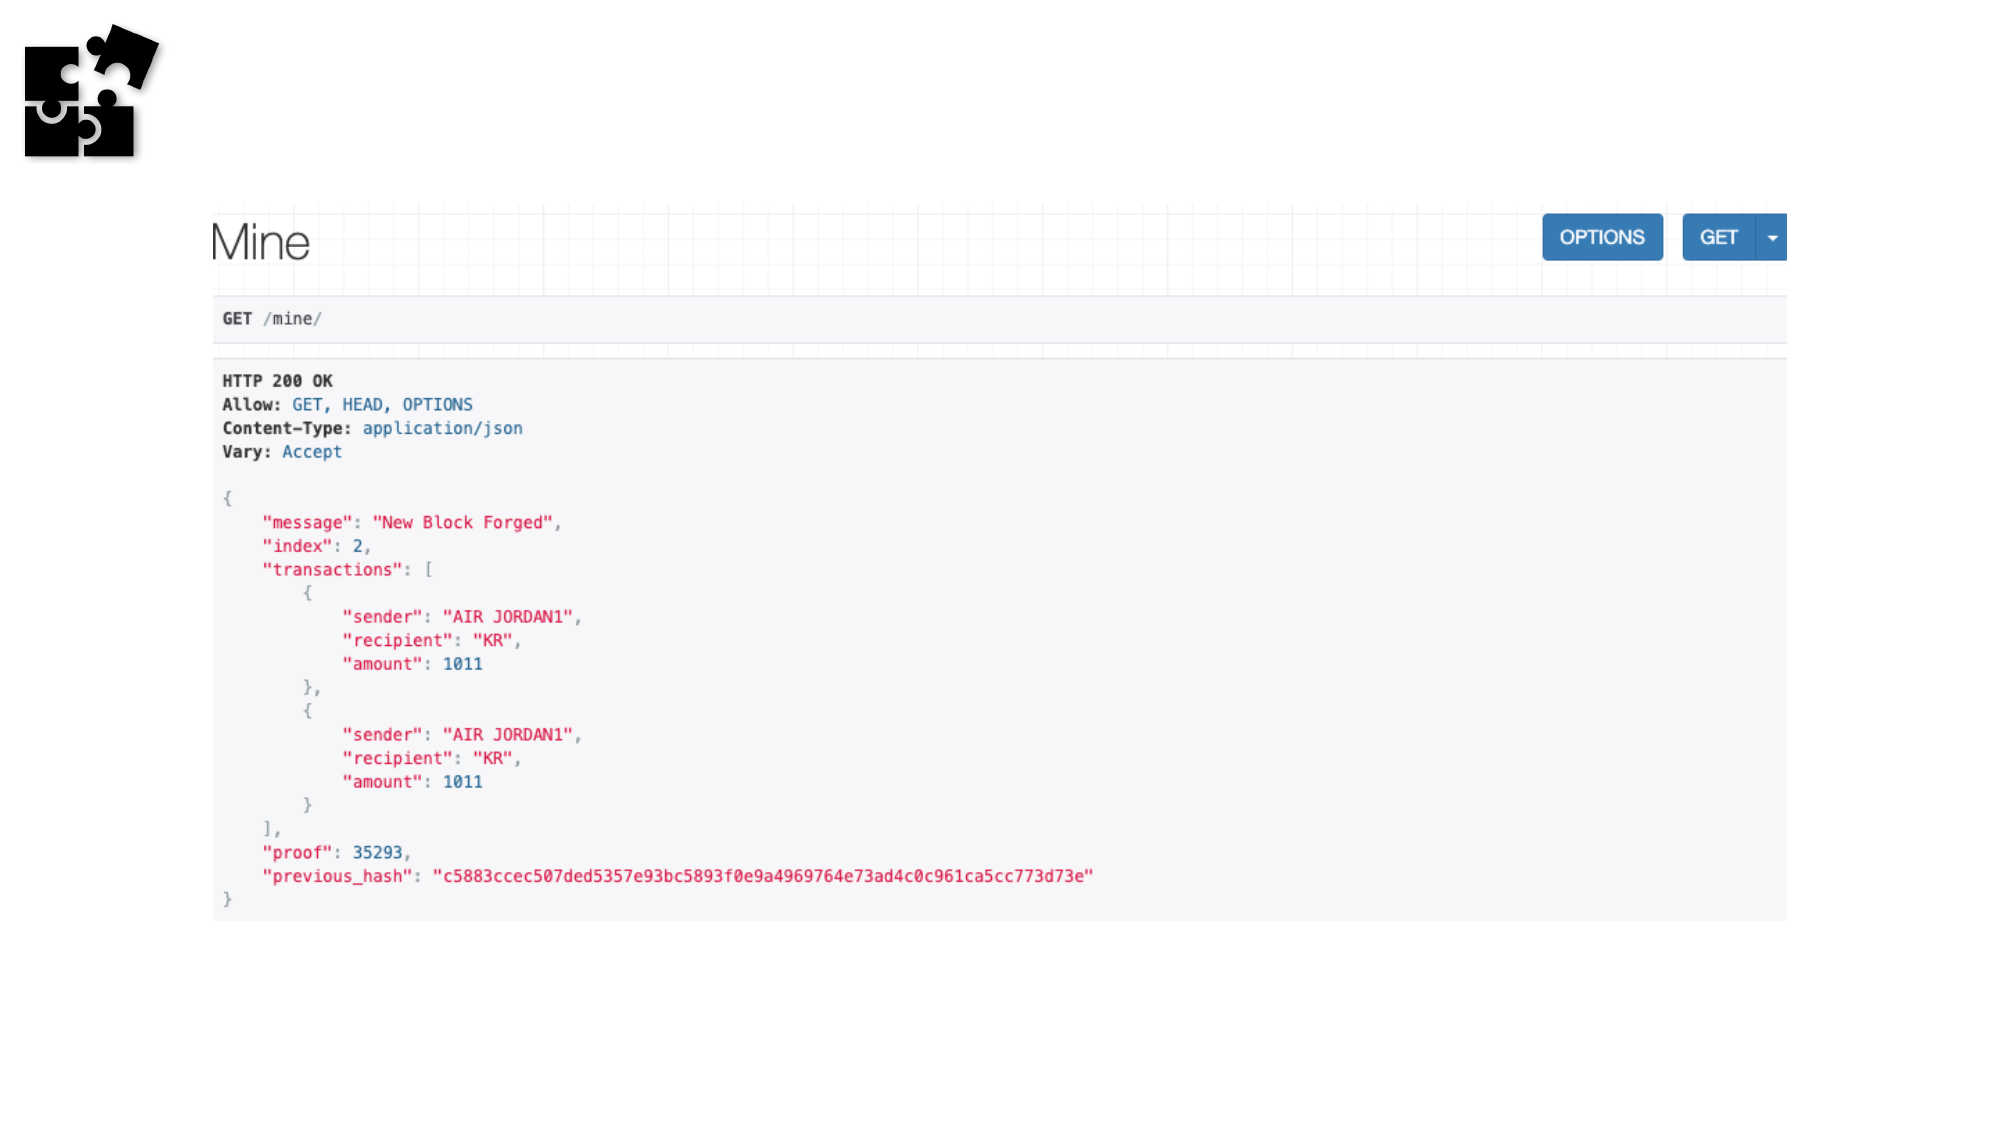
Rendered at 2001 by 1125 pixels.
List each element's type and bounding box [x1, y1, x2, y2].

picture [213, 204, 1787, 921]
picture [0, 0, 183, 183]
